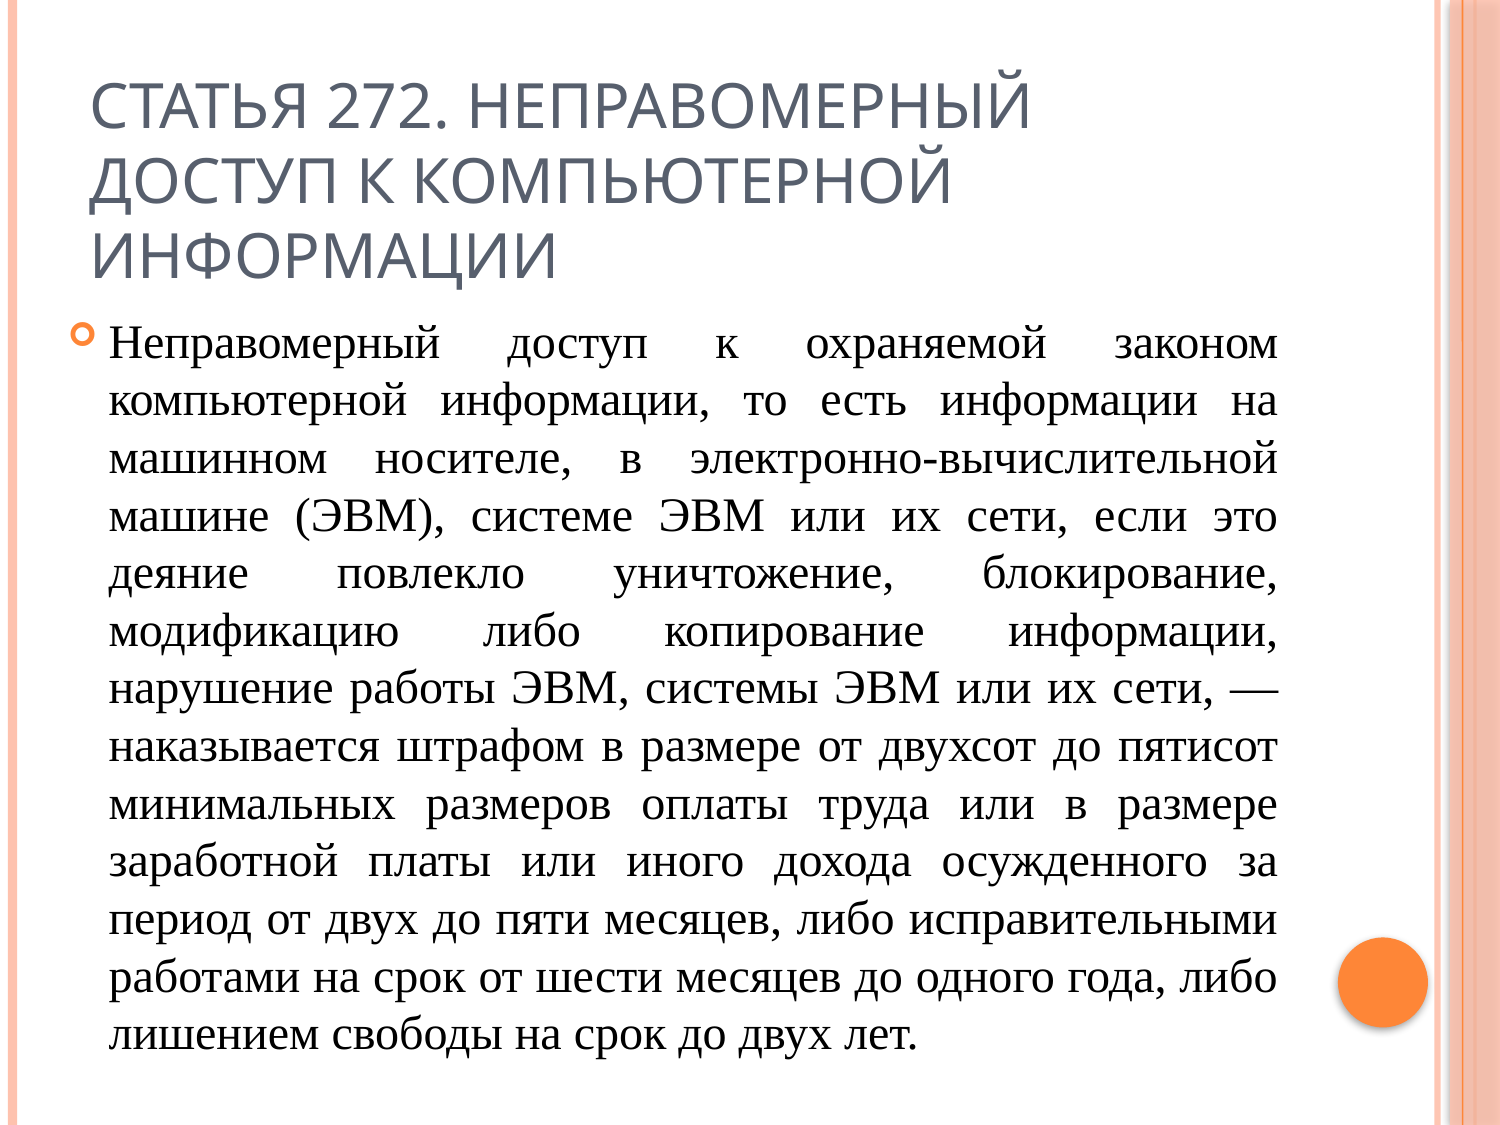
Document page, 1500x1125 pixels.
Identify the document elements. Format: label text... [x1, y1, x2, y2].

title Статья 272. Неправомерный доступ к компьютерной информации [75, 52, 1263, 302]
list Неправомерный доступ к охраняемой законом компьютерной информации, то есть информации на машинном носителе, в электронно-вычислительной машине (ЭВМ), системе ЭВМ или их сети, если это деяние повлекло уничтожение, блокирование, модификацию либо копирование информации, нарушение работы ЭВМ, системы ЭВМ или их сети, — наказывается штрафом в размере от двухсот до пятисот минимальных размеров оплаты труда или в размере заработной платы или иного дохода осужденного за период от двух до пяти месяцев, либо исправительными работами на срок от шести месяцев до одного года, либо лишением свободы на срок до двух лет. [53, 302, 1294, 1125]
